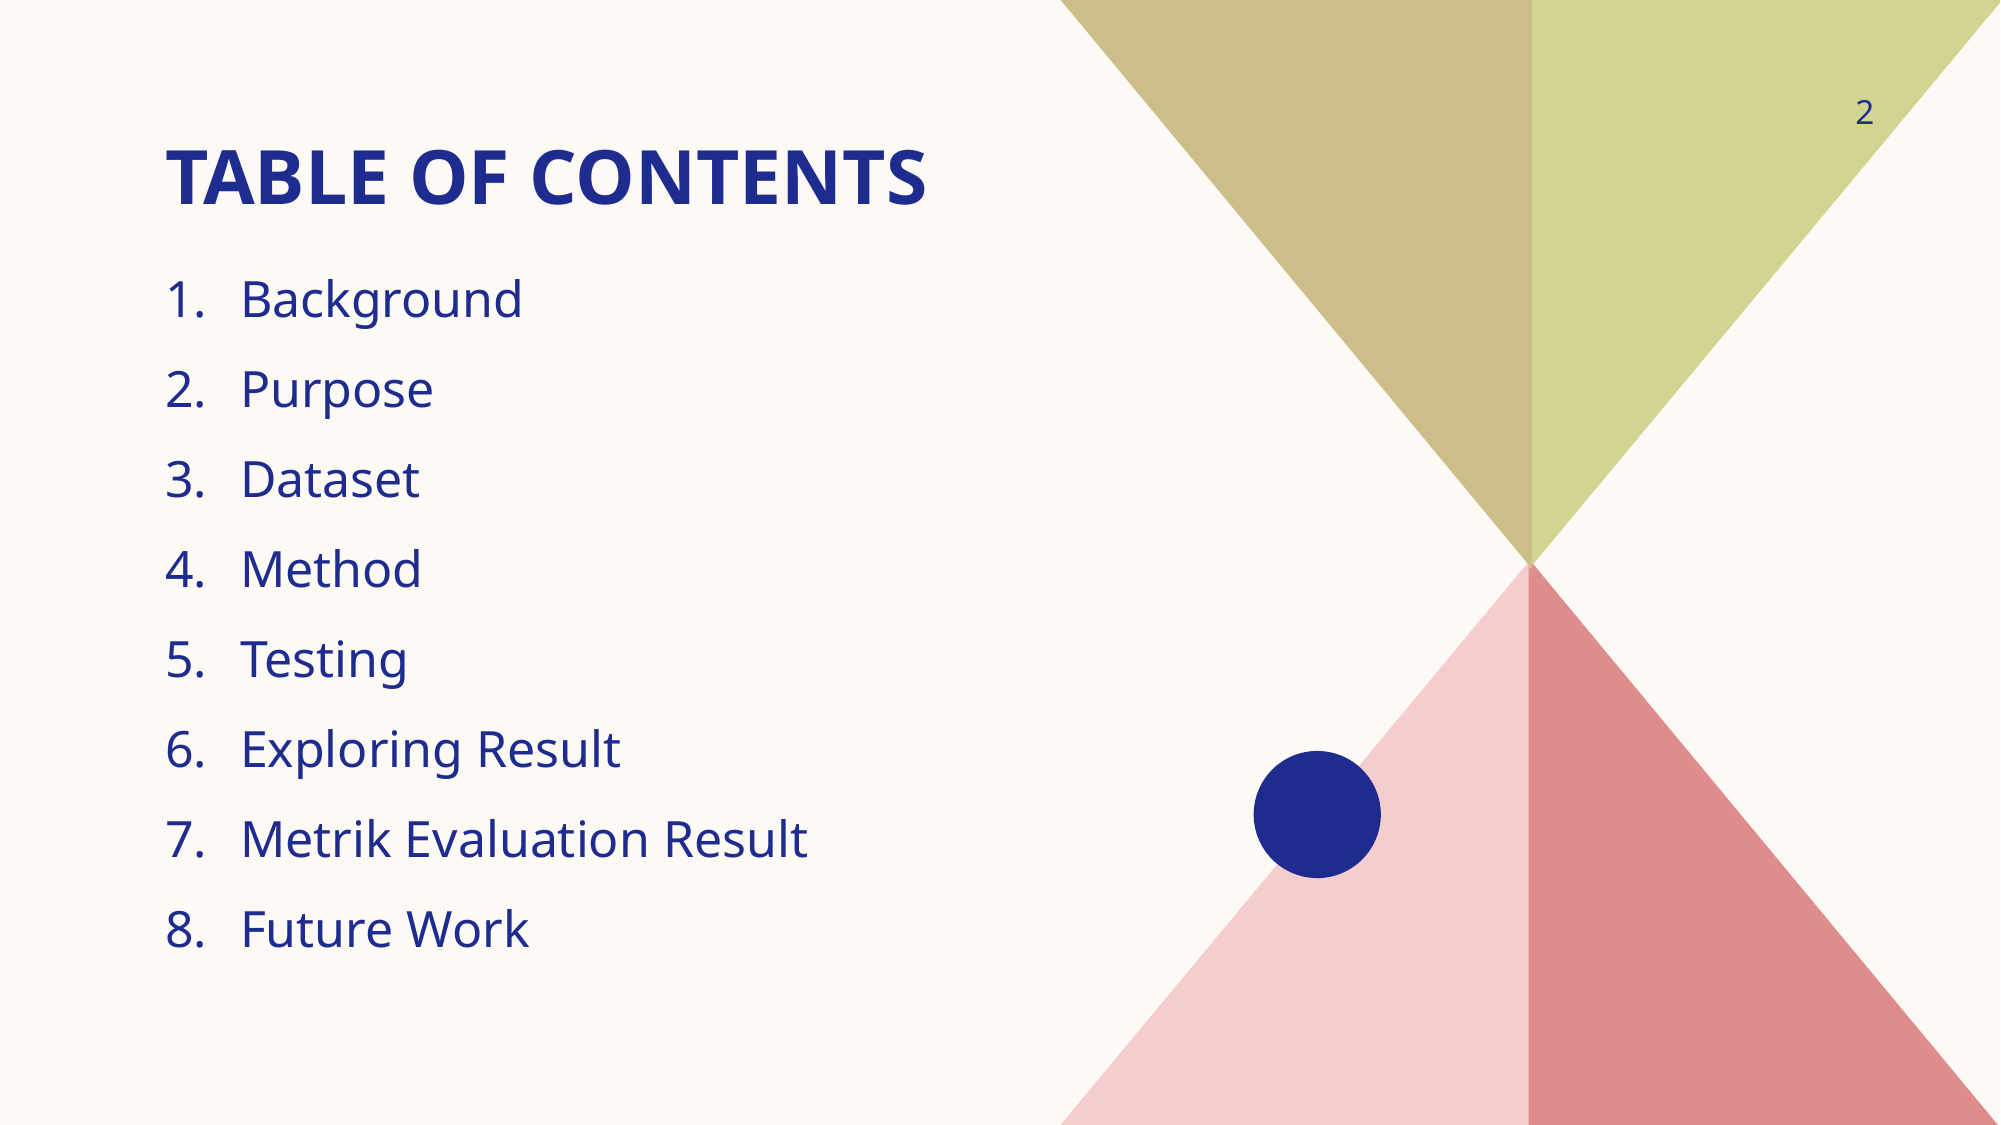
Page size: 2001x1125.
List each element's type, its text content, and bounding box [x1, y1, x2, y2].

title TABLE OF CONTENTS [150, 0, 1230, 220]
slide_number 2 [1699, 75, 1875, 153]
list Background Purpose Dataset Method Testing Exploring Result Metrik Evaluation Result Future Work [150, 237, 1230, 764]
